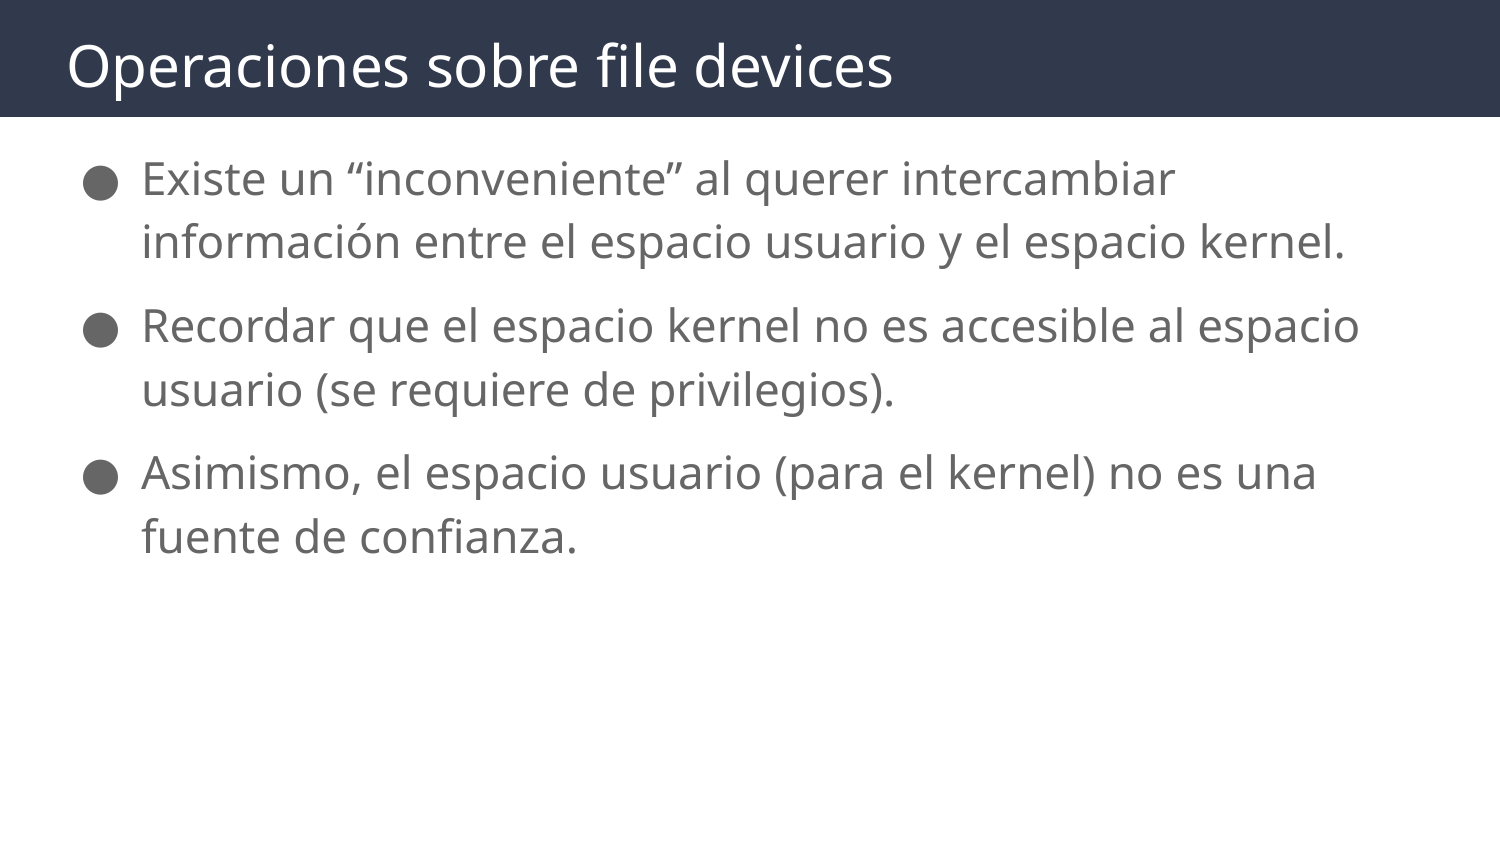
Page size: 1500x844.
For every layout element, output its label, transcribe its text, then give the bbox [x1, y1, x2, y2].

list Existe un “inconveniente” al querer intercambiar información entre el espacio usuario y el espacio kernel. Recordar que el espacio kernel no es accesible al espacio usuario (se requiere de privilegios). Asimismo, el espacio usuario (para el kernel) no es una fuente de confianza. [51, 126, 1449, 817]
title Operaciones sobre file devices [51, 14, 1449, 117]
